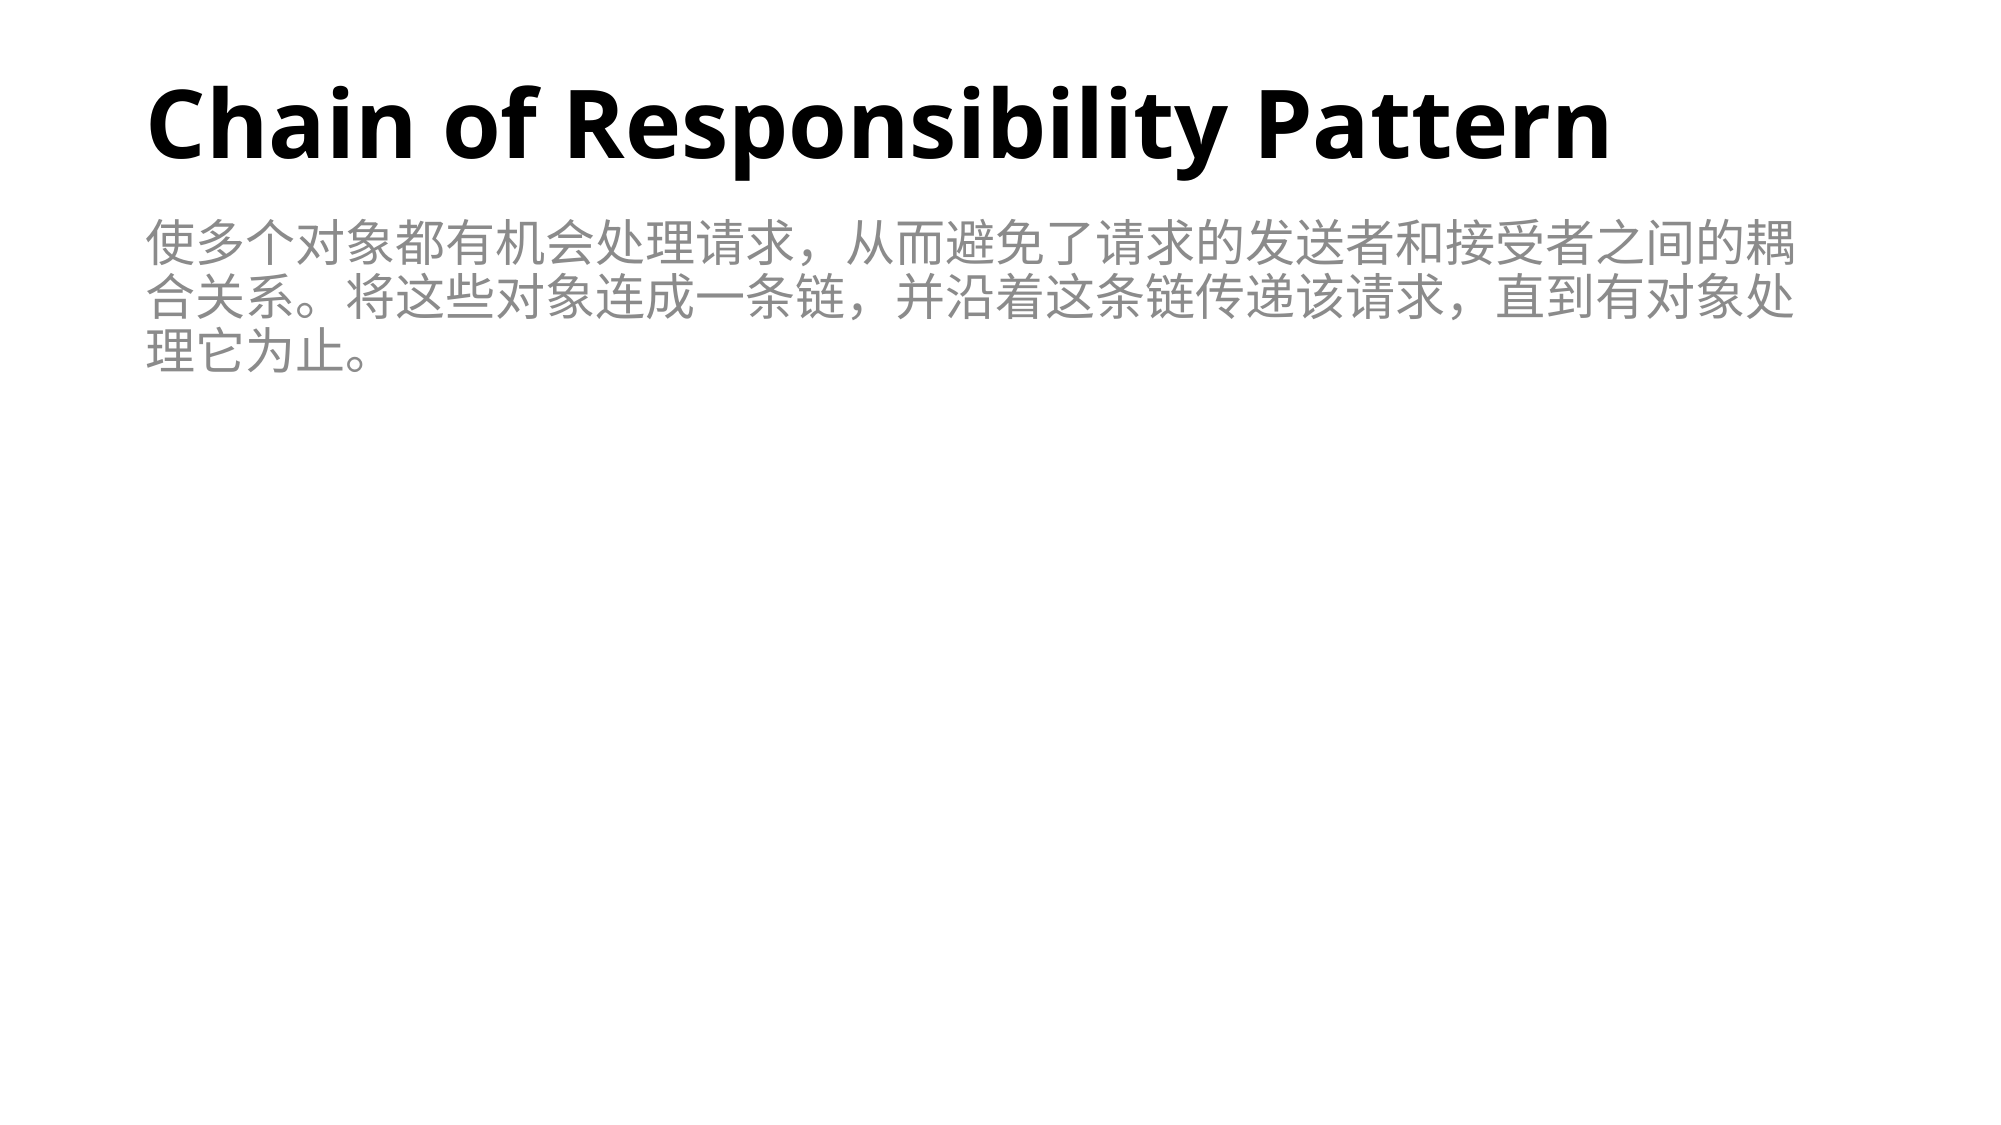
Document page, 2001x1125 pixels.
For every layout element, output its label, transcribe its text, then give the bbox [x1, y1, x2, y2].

list 使多个对象都有机会处理请求，从而避免了请求的发送者和接受者之间的耦合关系。将这些对象连成一条链，并沿着这条链传递该请求，直到有对象处理它为止。 [130, 211, 1856, 1051]
title Chain of Responsibility Pattern [130, 13, 1873, 187]
